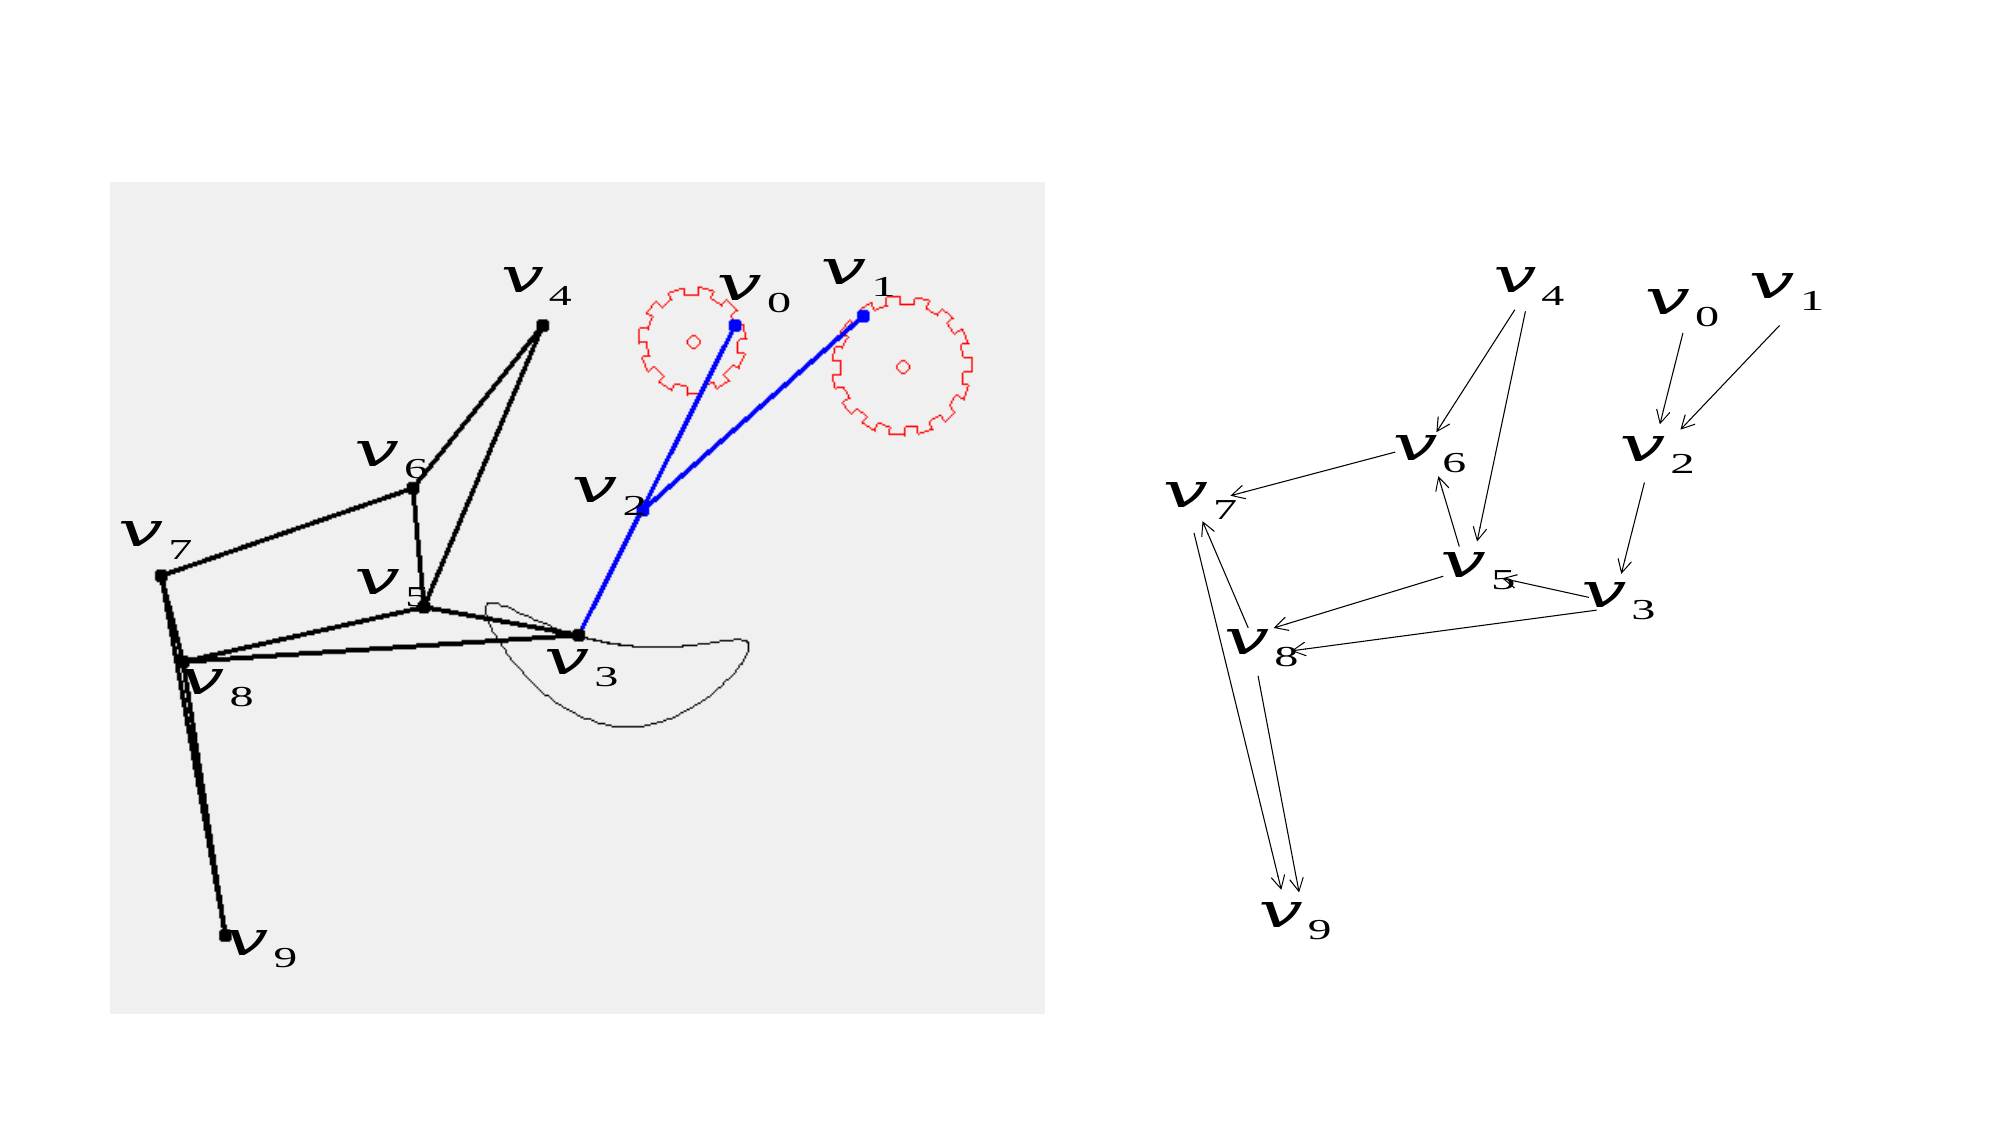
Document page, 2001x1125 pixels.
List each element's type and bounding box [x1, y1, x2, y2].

text_box [1502, 578, 1589, 598]
text_box [1621, 482, 1645, 574]
text_box [1230, 452, 1396, 496]
text_box [1202, 521, 1249, 532]
text_box [1282, 576, 1444, 628]
text_box [1438, 476, 1460, 547]
text_box [1436, 309, 1515, 433]
text_box [1680, 325, 1780, 430]
text_box [1477, 311, 1526, 542]
picture [110, 182, 1045, 1014]
text_box [1257, 675, 1300, 893]
text_box [1659, 332, 1680, 425]
text_box [1194, 532, 1282, 890]
text_box [1291, 610, 1597, 651]
